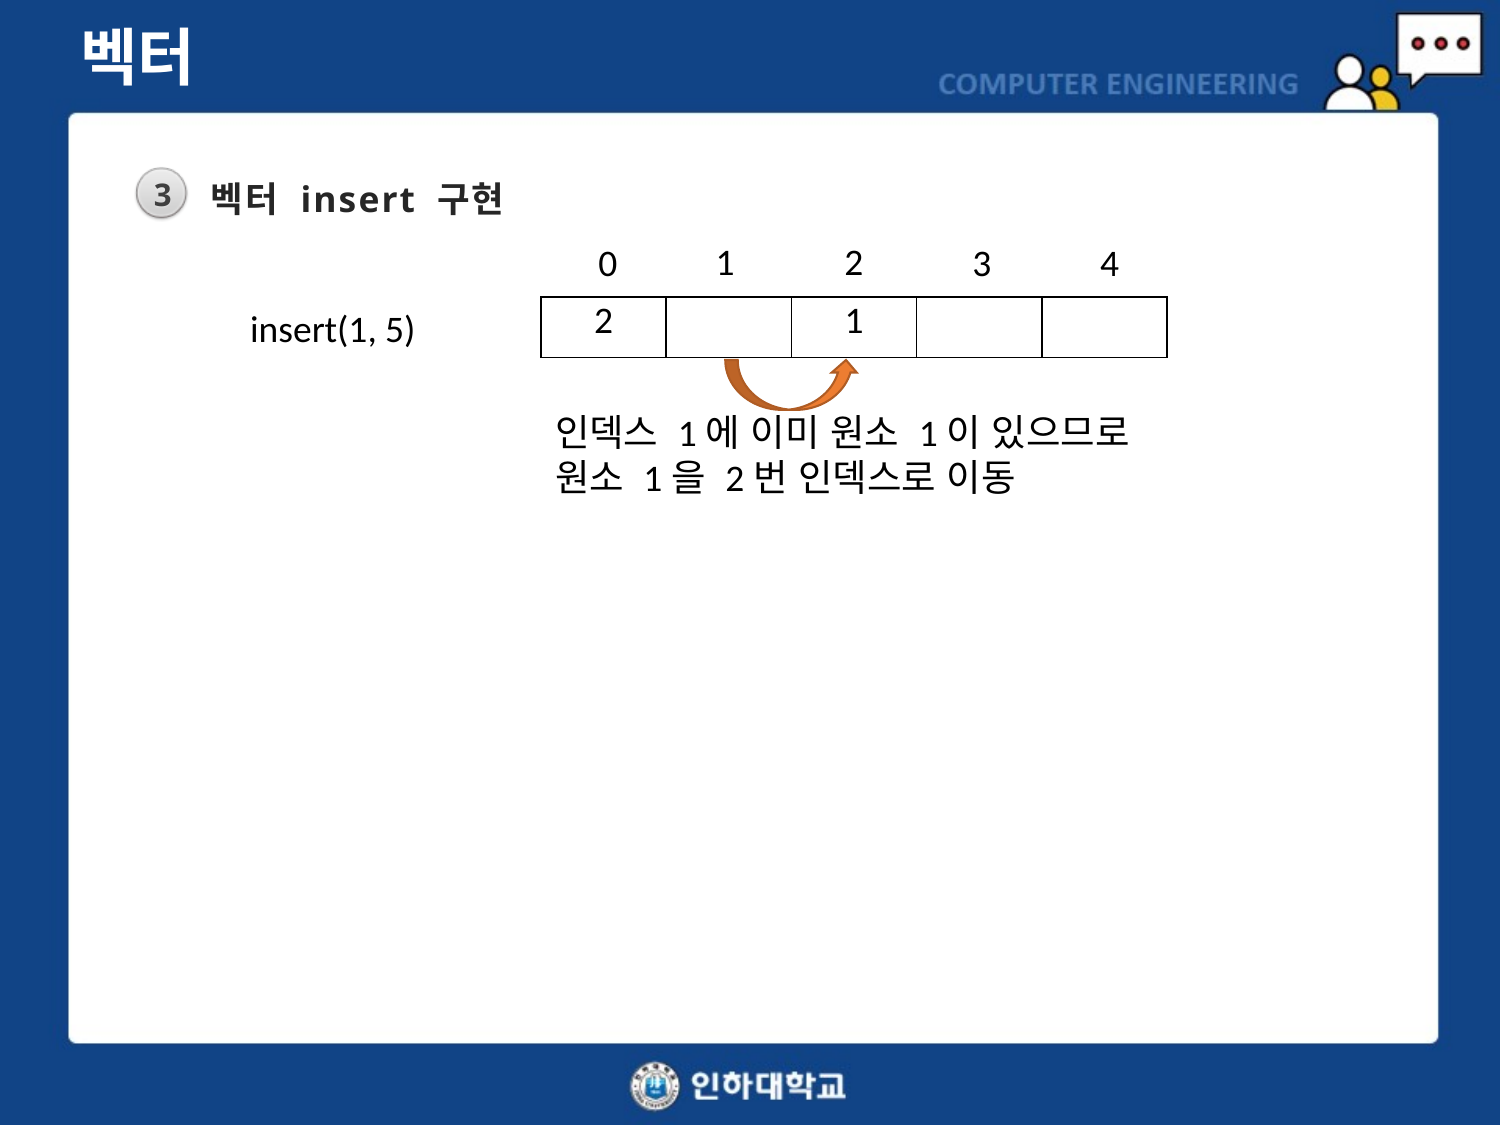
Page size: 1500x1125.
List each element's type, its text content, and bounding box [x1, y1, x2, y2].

text_box 인덱스 1에 이미 원소 1이 있으므로 원소 1을 2번 인덱스로 이동 [540, 401, 1156, 506]
text_box 벡터 insert 구현 [195, 169, 1167, 227]
text_box 벡터 [65, 19, 1415, 106]
text_box 1 [700, 230, 750, 291]
picture [0, 0, 1500, 1125]
text_box [724, 358, 859, 411]
table_header [1043, 298, 1166, 357]
text_box 0 [583, 231, 633, 292]
table_header 1 [792, 298, 916, 357]
text_box 3 [957, 232, 1007, 292]
text_box 4 [1085, 231, 1135, 292]
table_header 2 [542, 298, 665, 357]
text_box 2 [829, 230, 879, 290]
table_header [917, 298, 1041, 357]
text_box insert(1, 5) [235, 297, 431, 357]
table_header [667, 298, 791, 357]
